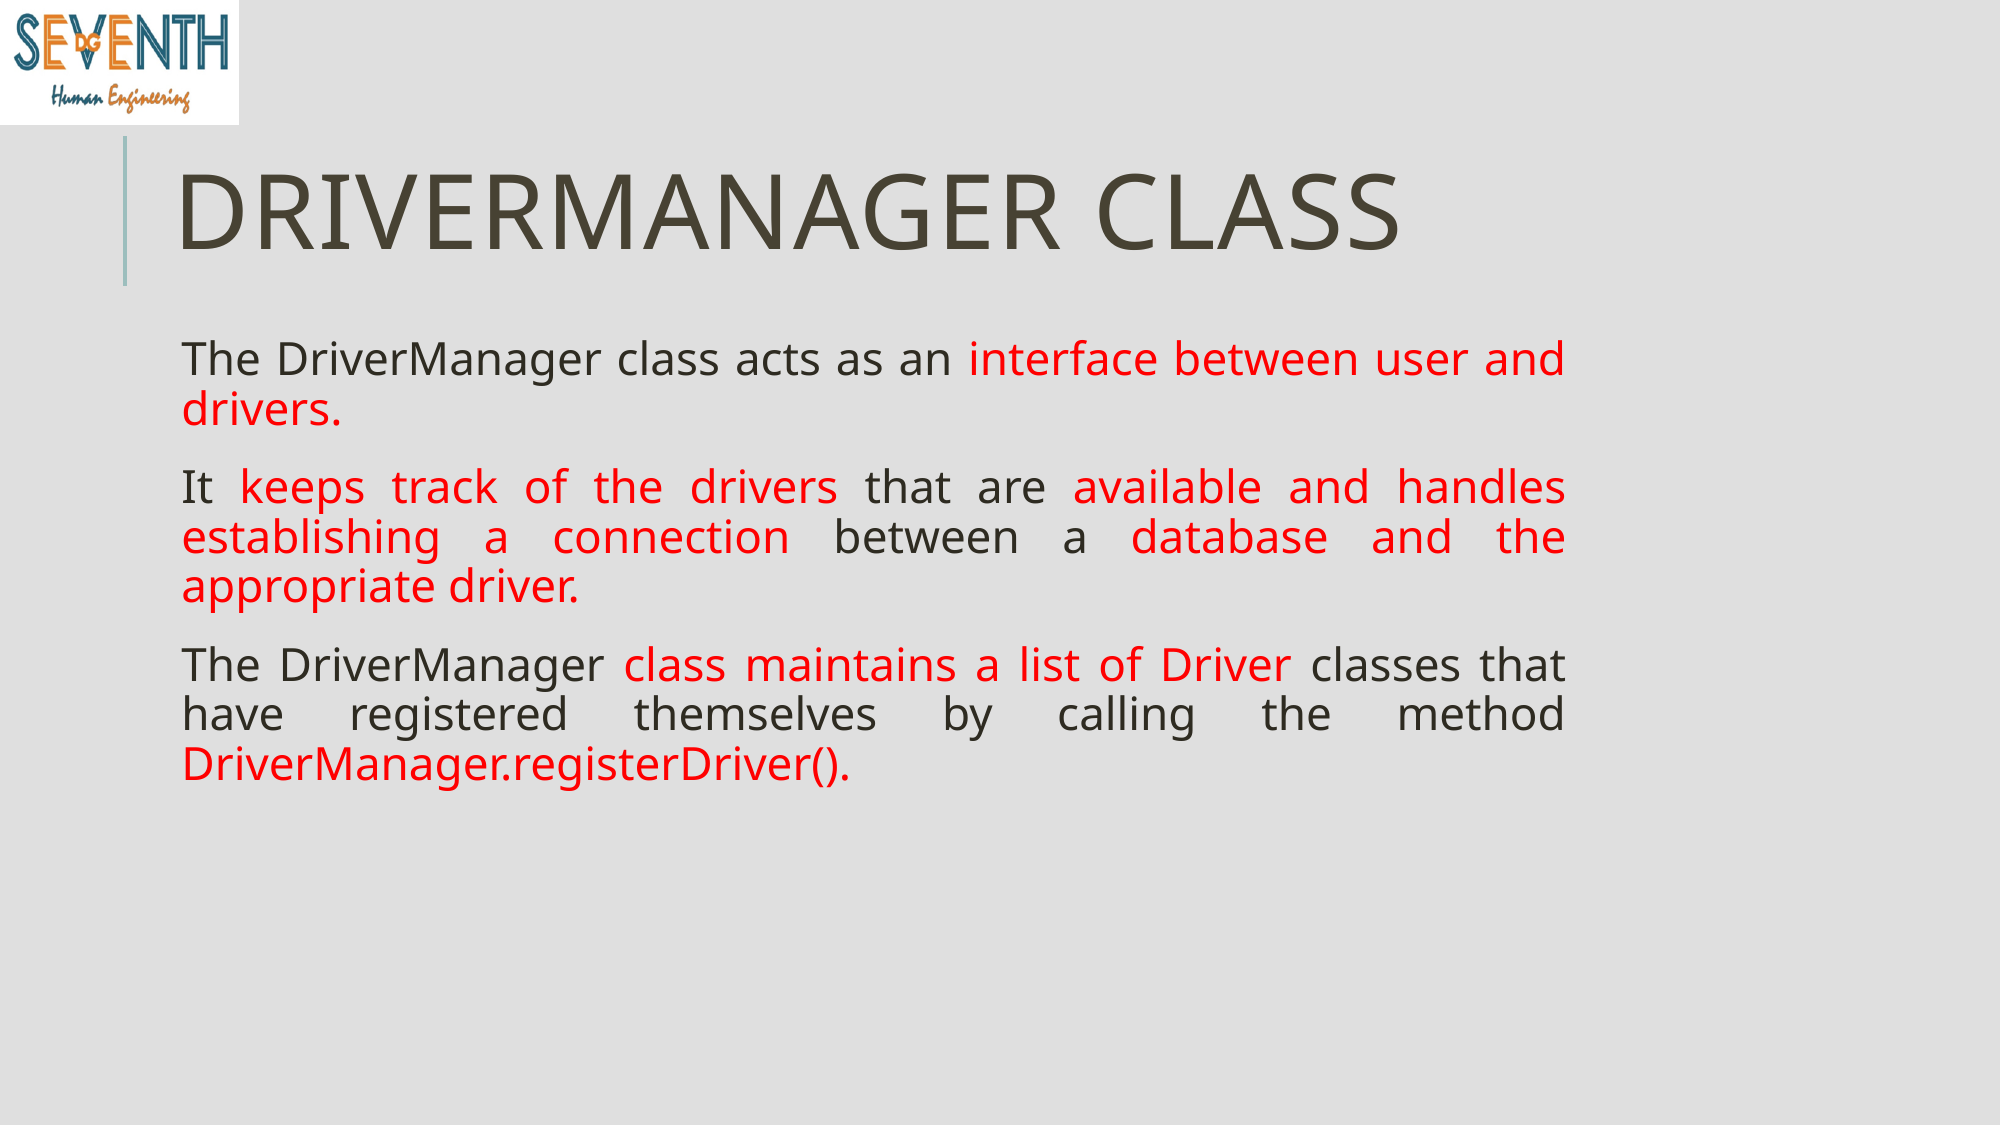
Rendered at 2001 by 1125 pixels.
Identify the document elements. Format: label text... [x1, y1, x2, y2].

picture [0, 0, 239, 125]
title DriverManager class [158, 111, 1884, 329]
list The DriverManager class acts as an interface between user and drivers. It keeps track of the drivers that are available and handles establishing a connection between a database and the appropriate driver. The DriverManager class maintains a list of Driver classes that have registered themselves by calling the method DriverManager.registerDriver(). [158, 328, 1575, 1088]
